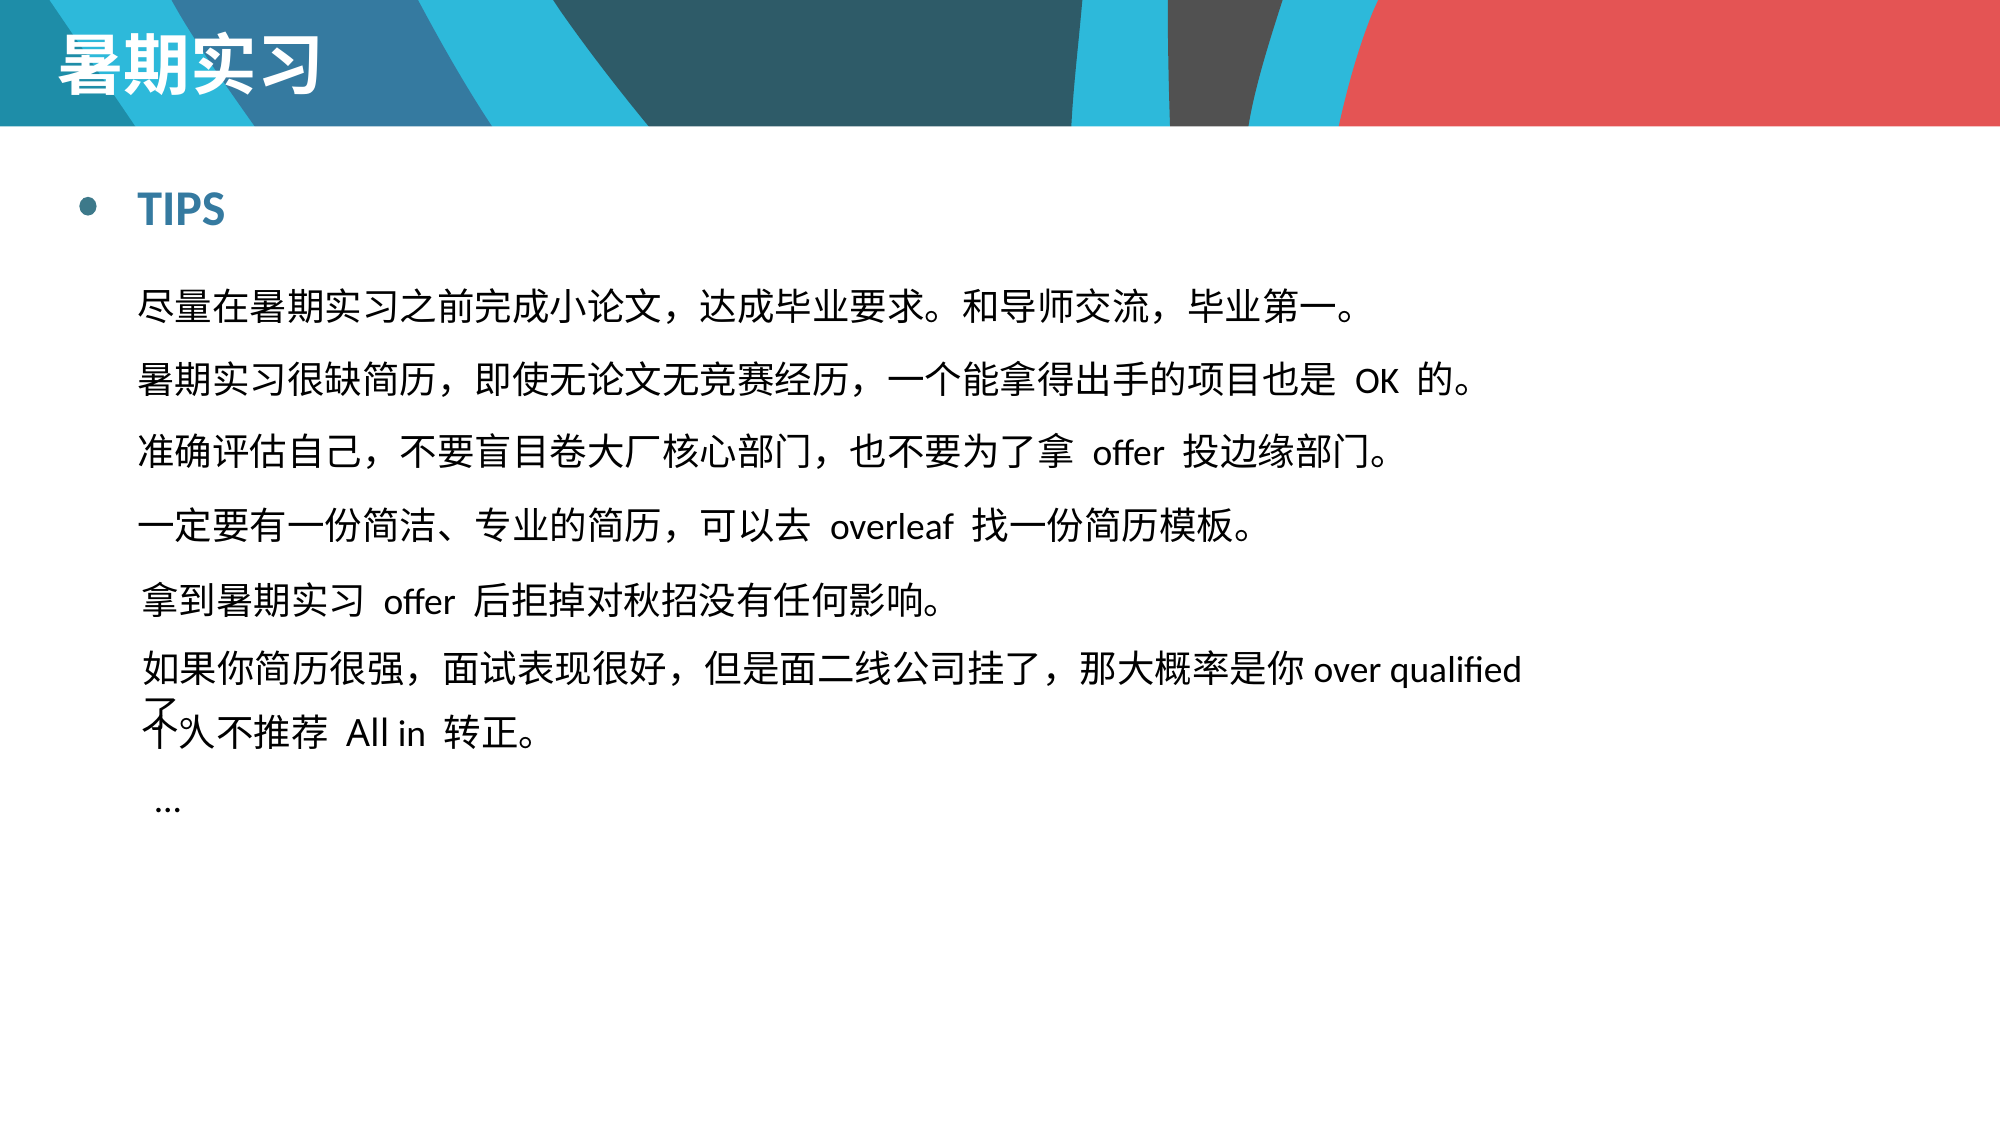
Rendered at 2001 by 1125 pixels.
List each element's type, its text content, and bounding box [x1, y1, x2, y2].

text_box TIPS [122, 168, 549, 244]
text_box 尽量在暑期实习之前完成小论文，达成毕业要求。和导师交流，毕业第一。 [122, 276, 1474, 336]
list 暑期实习 [42, 19, 474, 117]
text_box 个人不推荐 All in 转正。 [126, 701, 1573, 762]
text_box 如果你简历很强，面试表现很好，但是面二线公司挂了，那大概率是你over qualified了。 [127, 637, 1574, 743]
text_box 一定要有一份简洁、专业的简历，可以去 overleaf 找一份简历模板。 [122, 494, 1497, 555]
text_box 准确评估自己，不要盲目卷大厂核心部门，也不要为了拿 offer 投边缘部门。 [122, 420, 1474, 481]
text_box [78, 195, 98, 217]
text_box ... [139, 768, 1586, 828]
text_box 拿到暑期实习 offer 后拒掉对秋招没有任何影响。 [126, 569, 1573, 630]
text_box 暑期实习很缺简历，即使无论文无竞赛经历，一个能拿得出手的项目也是 OK 的。 [122, 348, 1640, 409]
